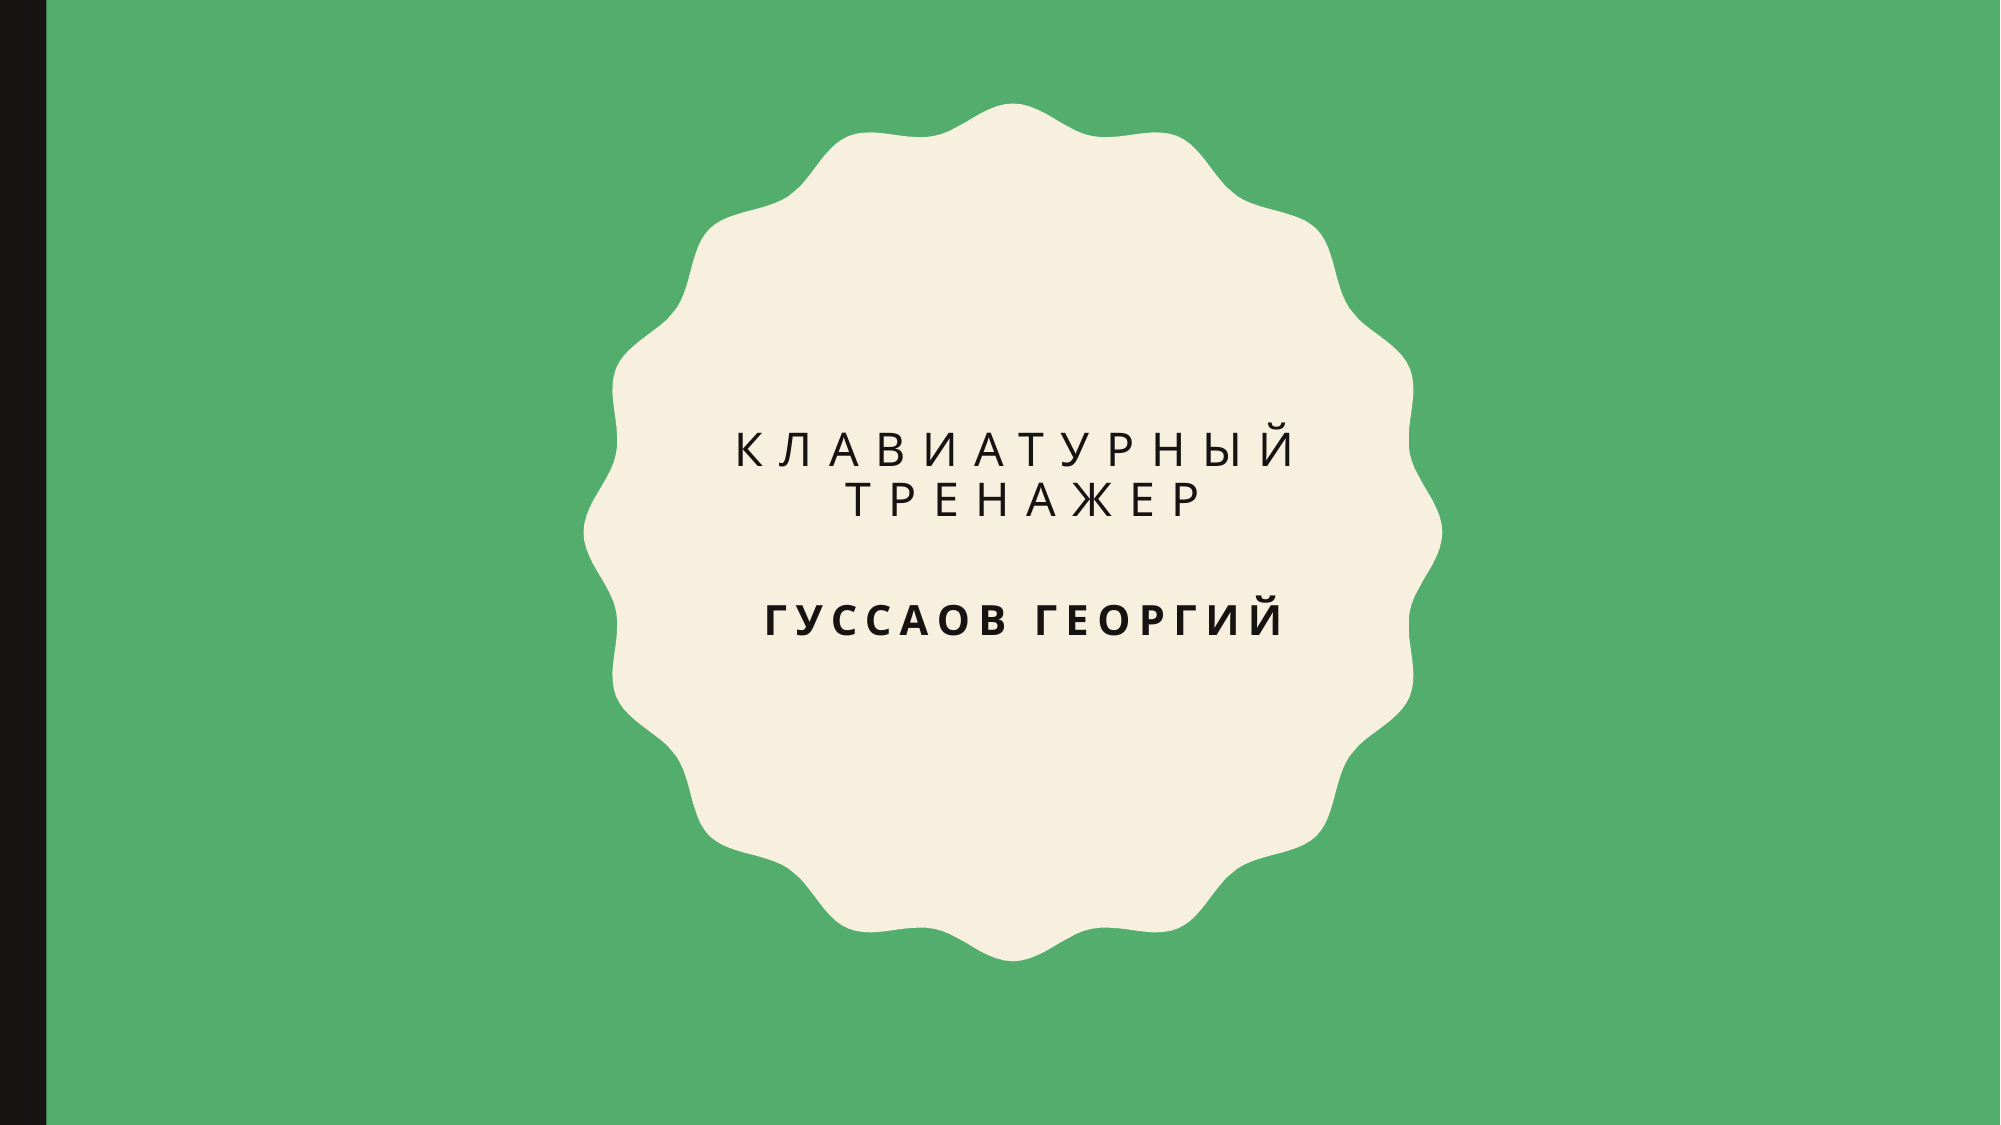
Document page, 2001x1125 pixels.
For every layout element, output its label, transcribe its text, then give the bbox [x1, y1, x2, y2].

subtitle Гуссаов Георгий [663, 586, 1383, 672]
title Клавиатурный тренажер [621, 418, 1425, 535]
